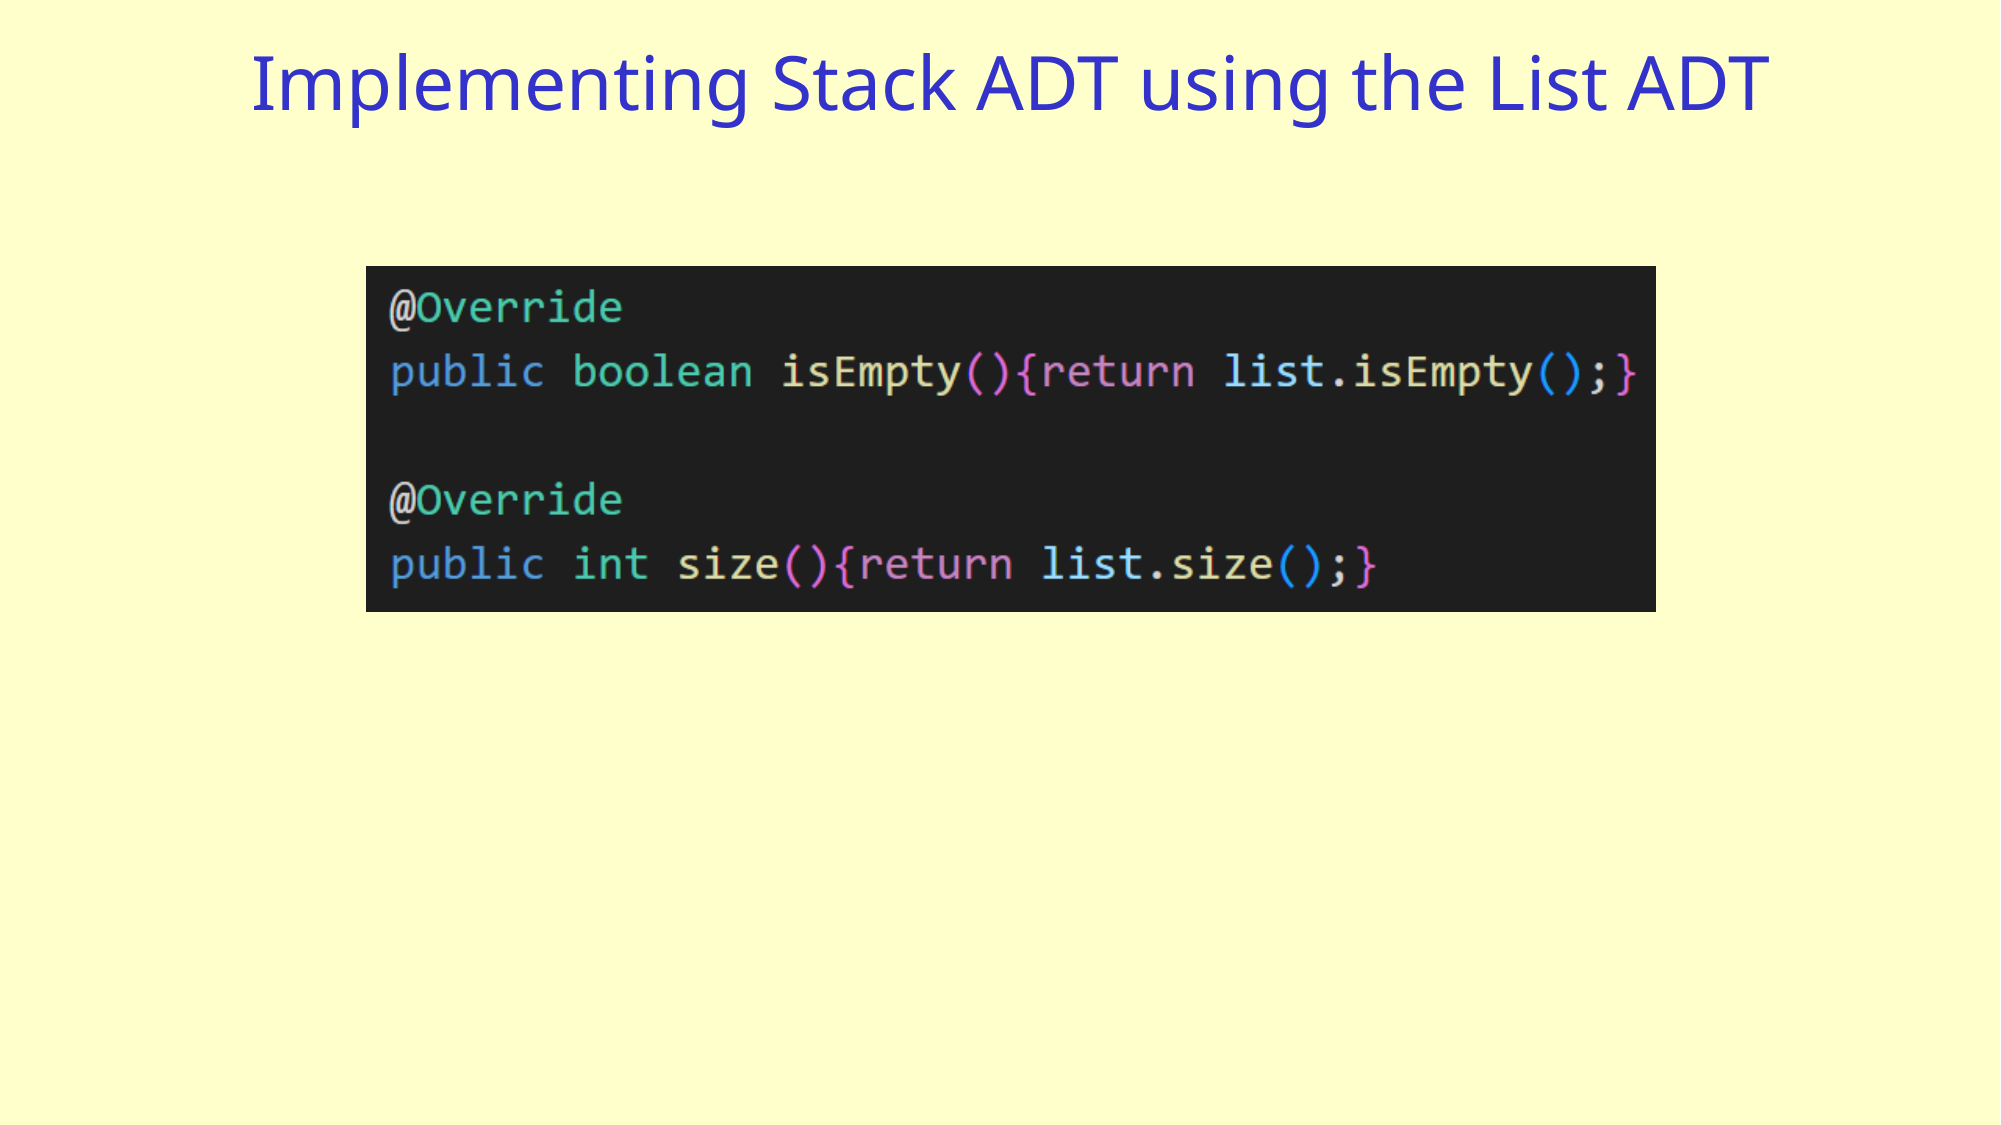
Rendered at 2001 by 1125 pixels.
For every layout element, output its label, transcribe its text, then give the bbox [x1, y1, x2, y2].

picture [366, 266, 1656, 613]
title Implementing Stack ADT using the List ADT [82, 23, 1941, 138]
